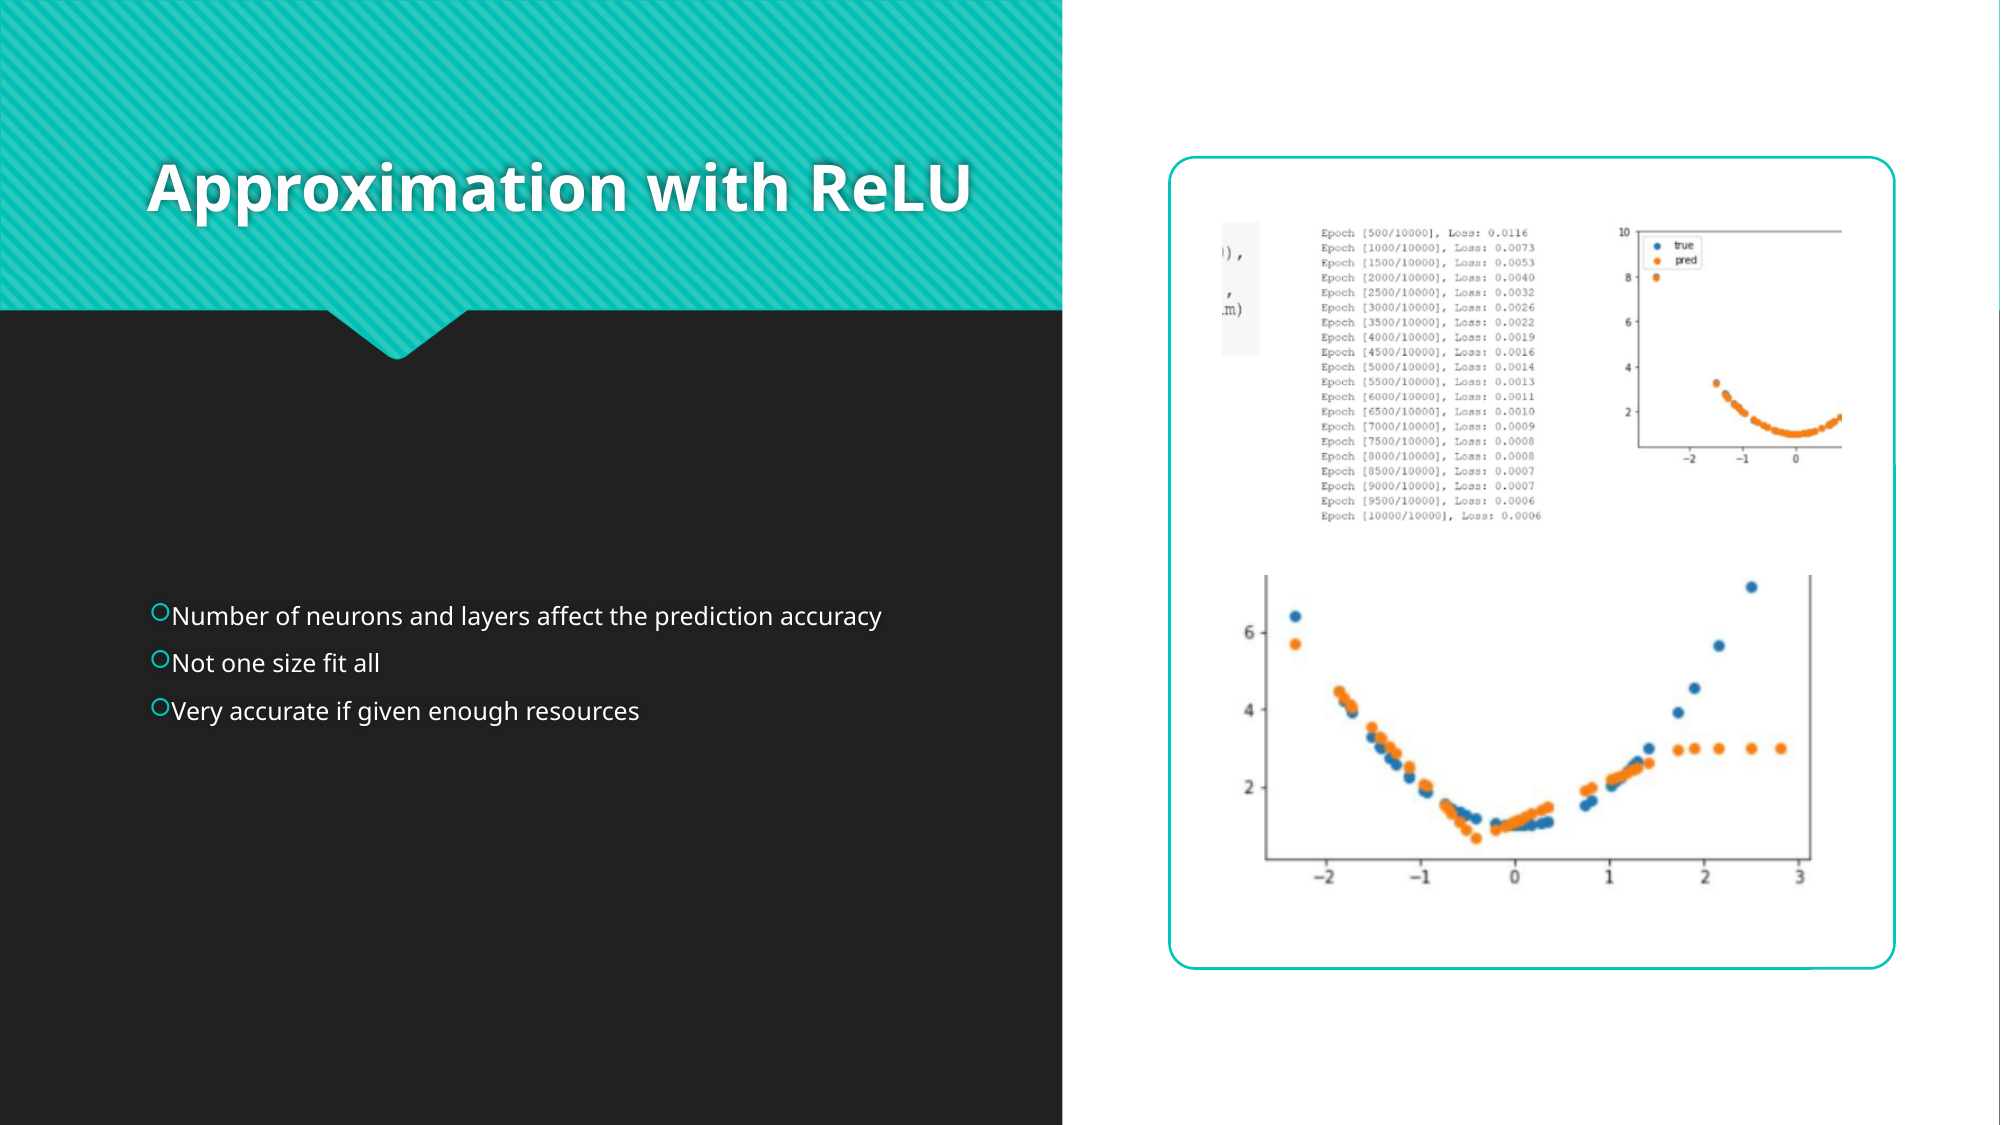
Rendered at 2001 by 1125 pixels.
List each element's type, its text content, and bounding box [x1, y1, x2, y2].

text_box [0, 0, 1061, 358]
list Number of neurons and layers affect the prediction accuracy Not one size fit all Very accurate if given enough resources [134, 364, 1013, 962]
picture [1221, 575, 1843, 918]
text_box [1061, 0, 2000, 1125]
text_box [1168, 155, 1896, 970]
title Approximation with ReLU [132, 73, 1013, 233]
picture [1221, 207, 1843, 549]
